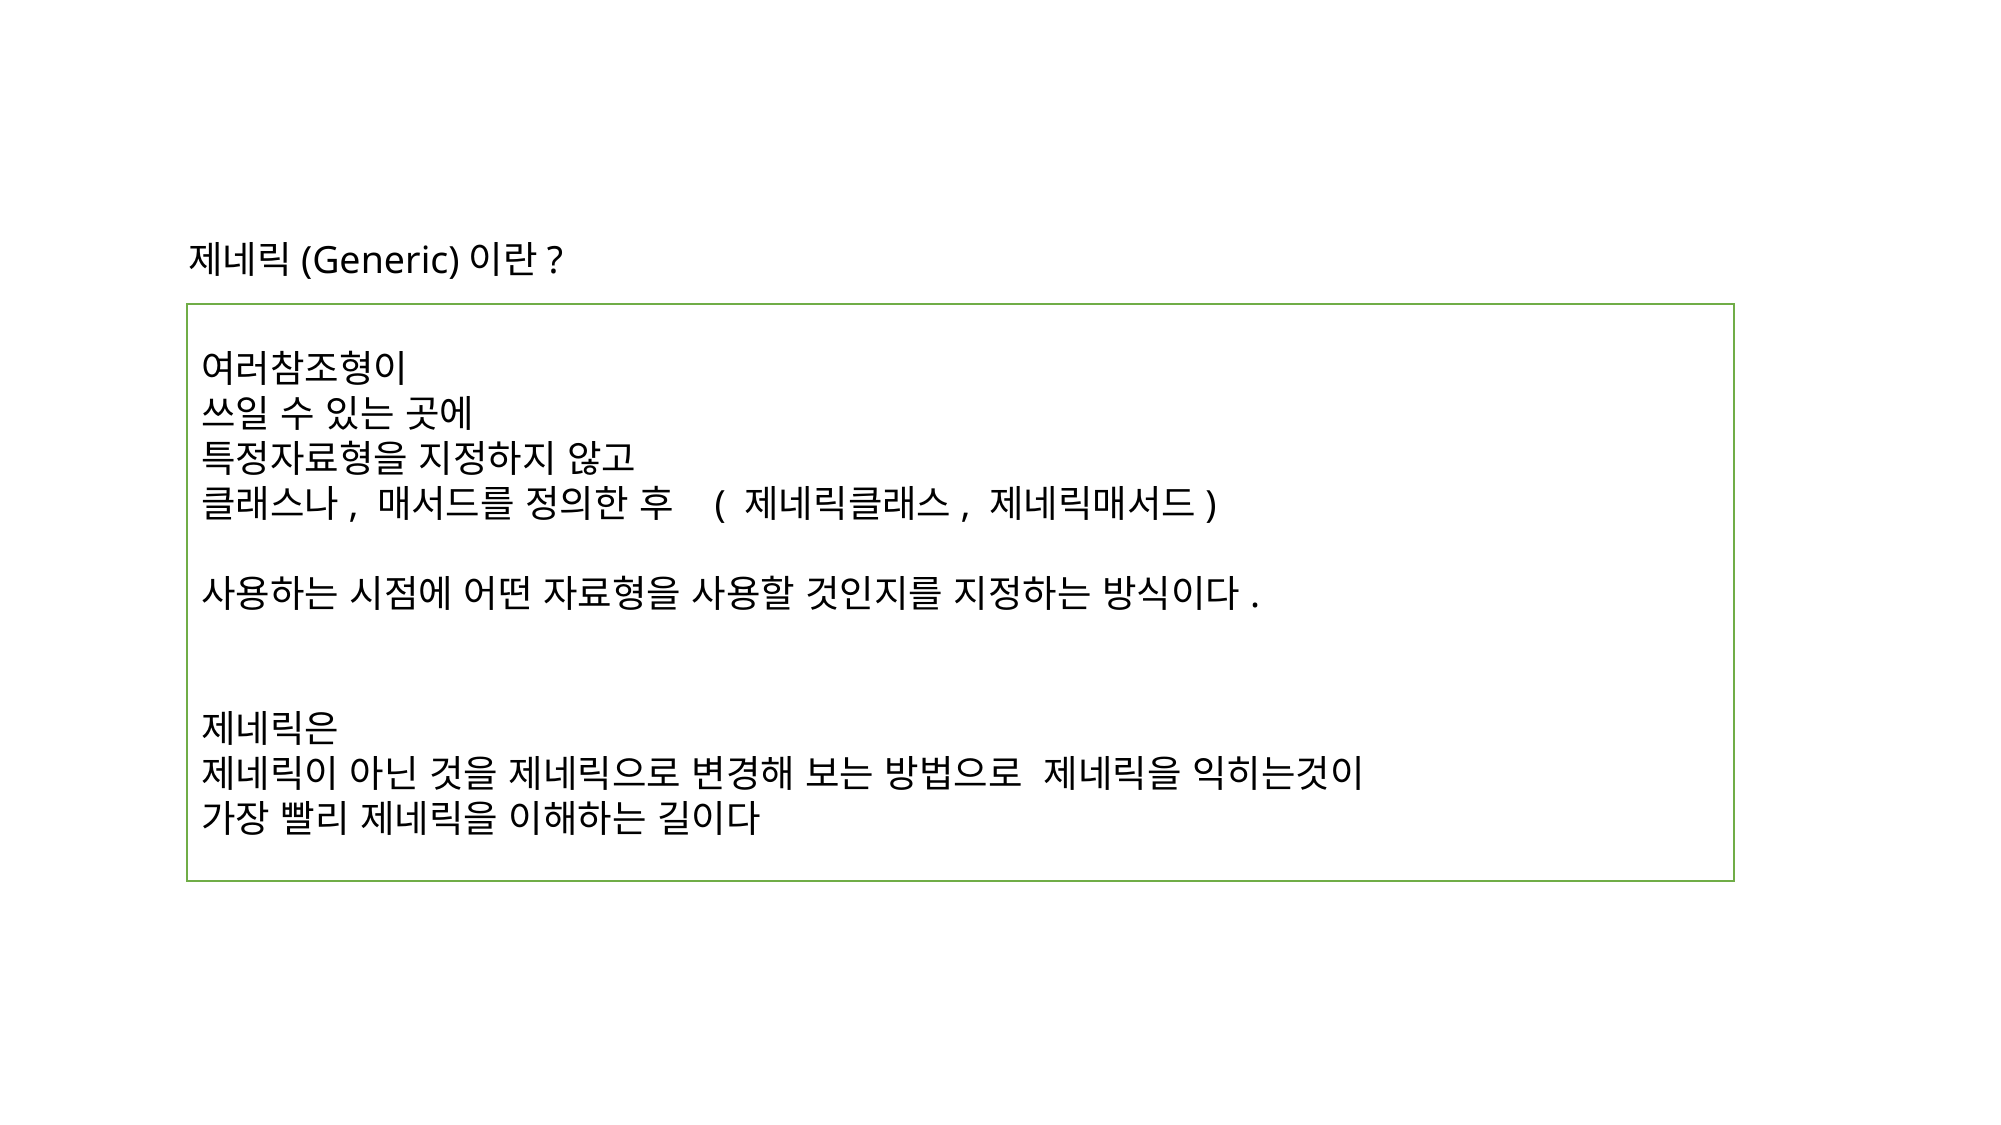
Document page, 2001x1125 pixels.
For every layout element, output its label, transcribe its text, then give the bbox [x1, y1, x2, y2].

text_box 제네릭(Generic)이란? [173, 228, 1228, 334]
text_box 여러참조형이 쓰일 수 있는 곳에 특정자료형을 지정하지 않고 클래스나, 매서드를 정의한 후 ( 제네릭클래스, 제네릭매서드) 사용하는 시점에 어떤 자료형을 사용할 것인지를 지정하는 방식이다. 제네릭은 제네릭이 아닌 것을 제네릭으로 변경해 보는 방법으로 제네릭을 익히는것이 가장 빨리 제네릭을 이해하는 길이다 [186, 303, 1735, 882]
